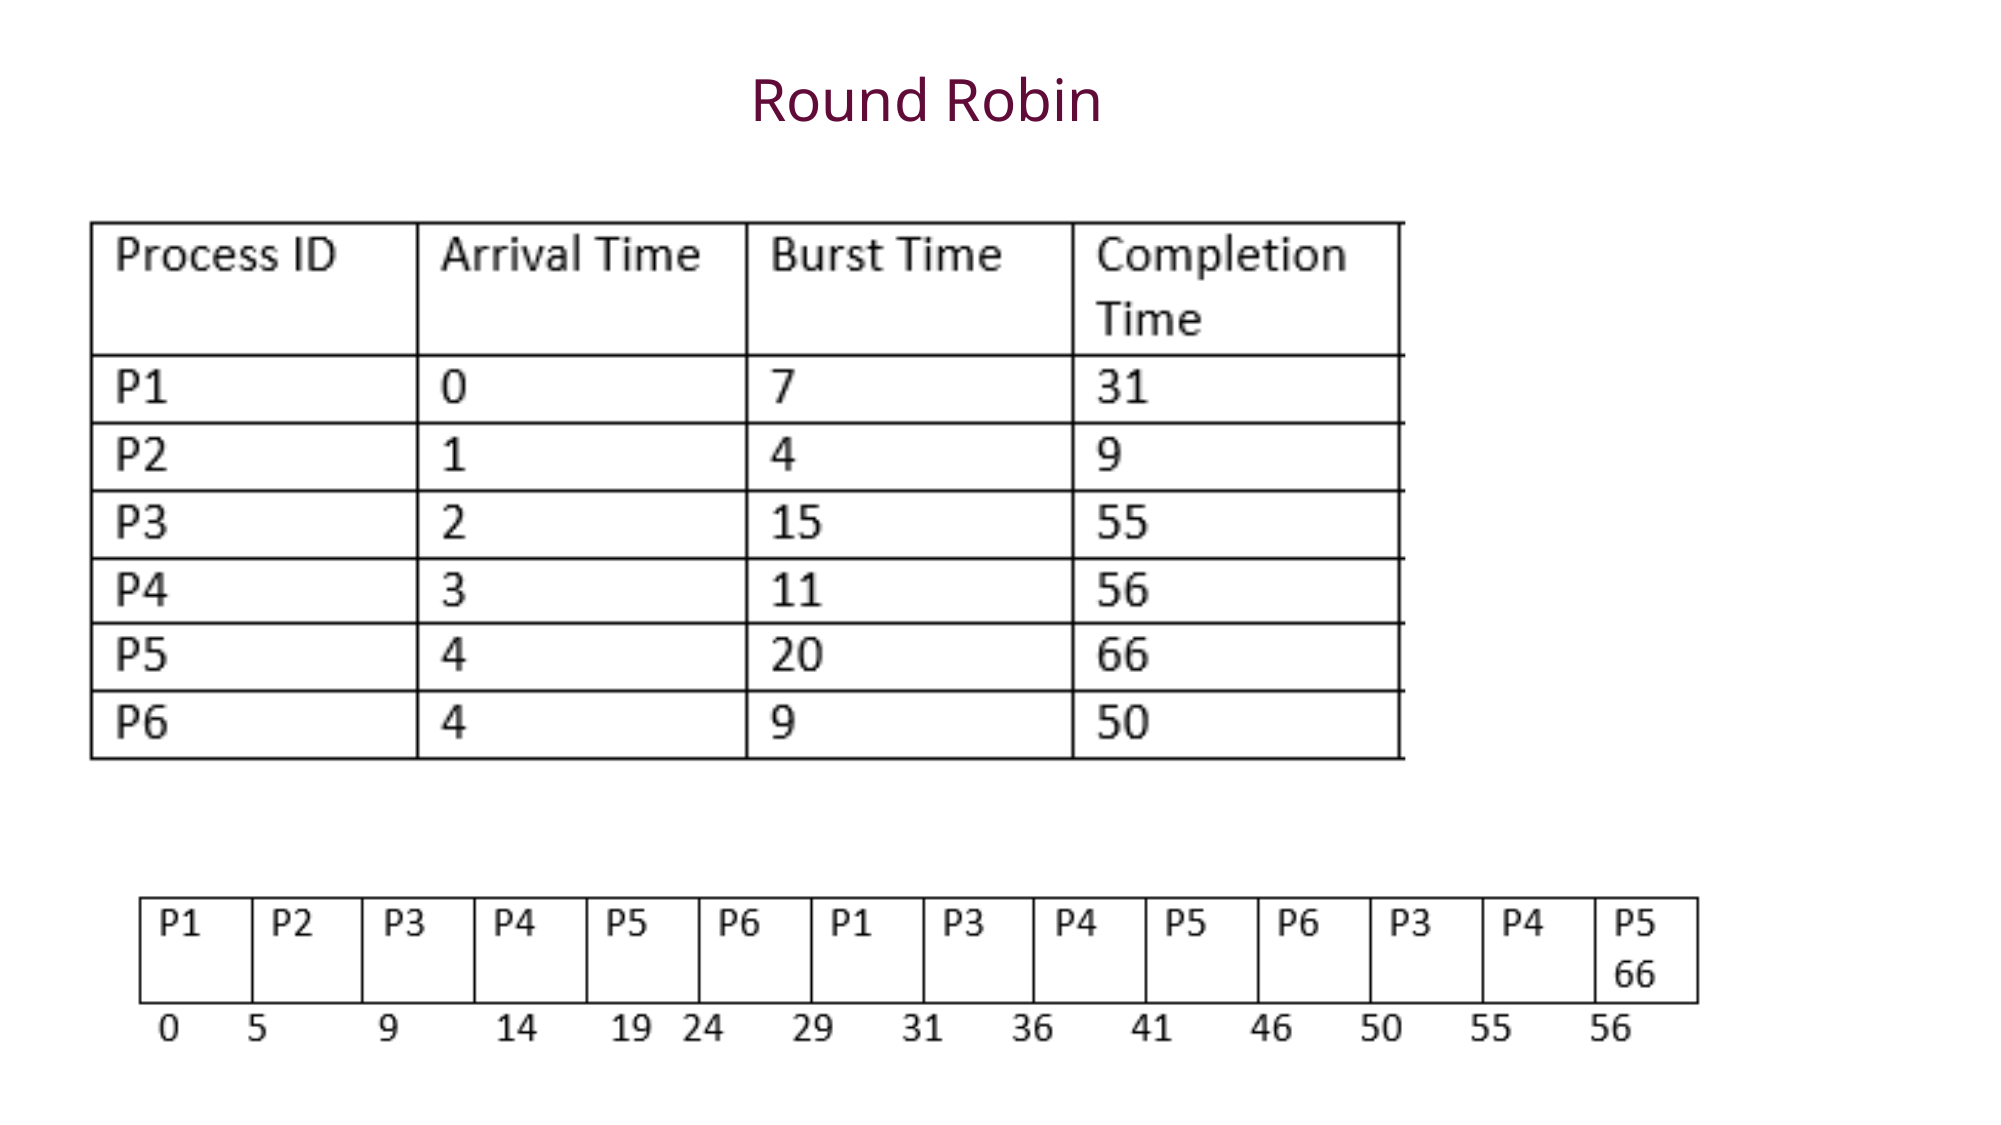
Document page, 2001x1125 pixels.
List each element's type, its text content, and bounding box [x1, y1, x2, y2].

text_box Round Robin [426, 55, 1427, 141]
picture [81, 851, 1729, 1056]
picture [54, 176, 1406, 792]
